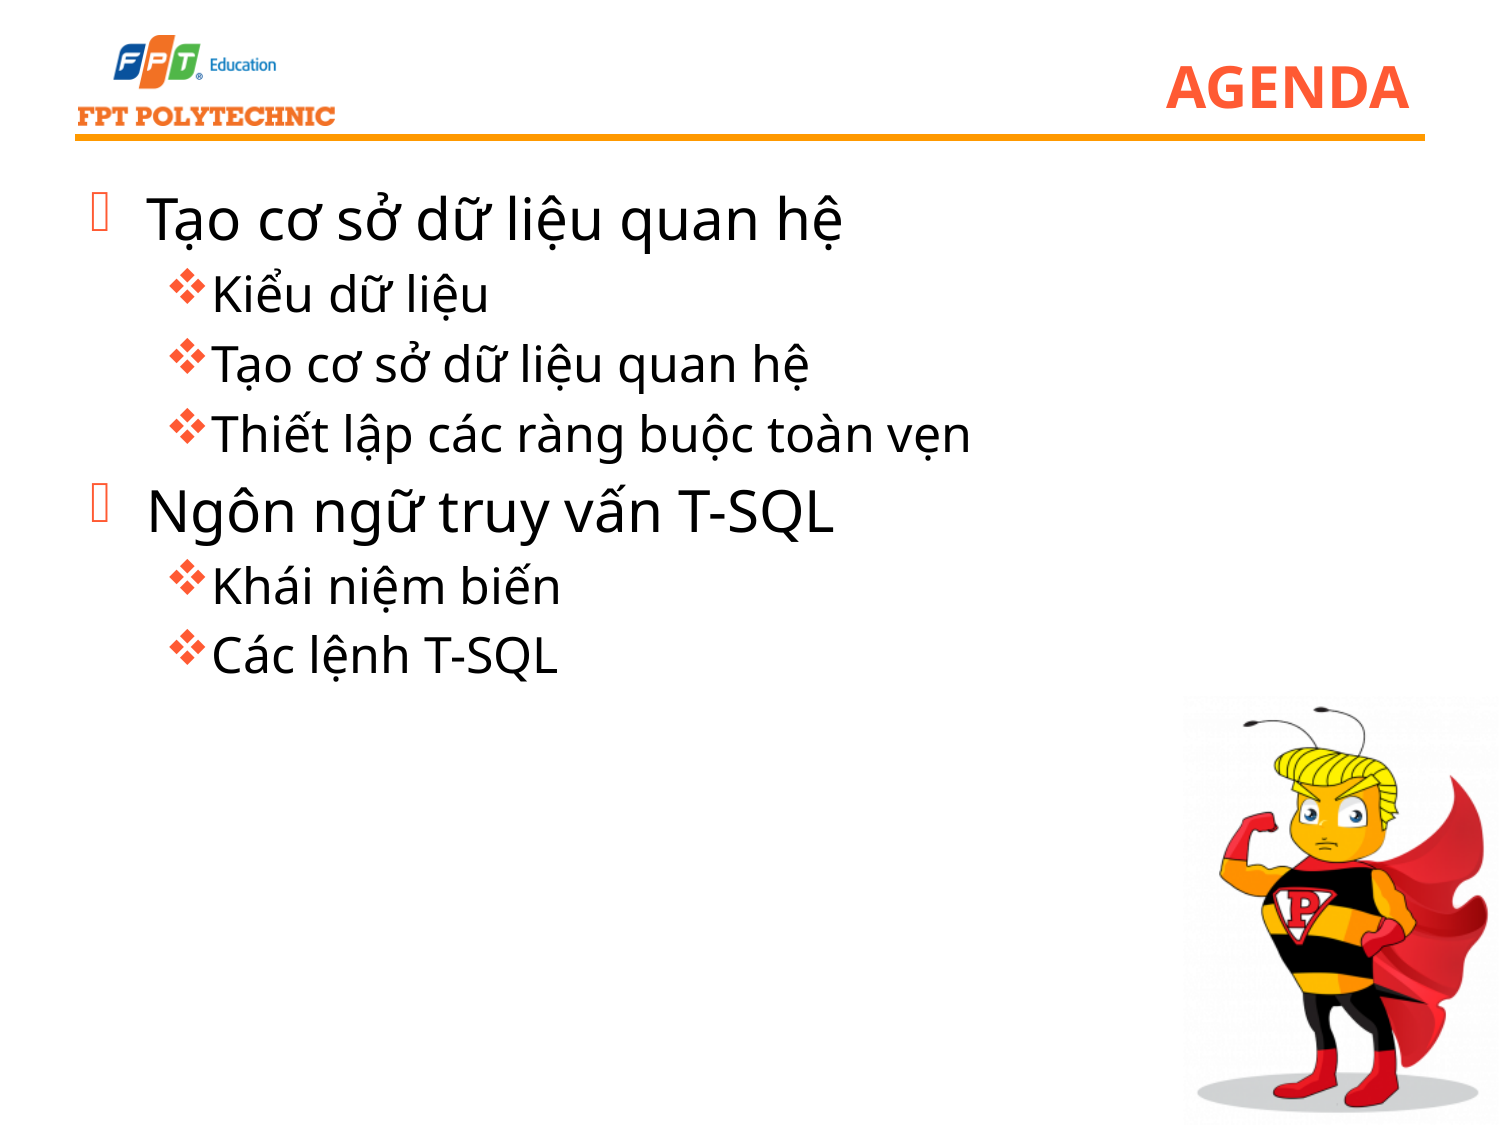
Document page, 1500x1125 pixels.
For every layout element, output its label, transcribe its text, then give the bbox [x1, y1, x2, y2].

list Tạo cơ sở dữ liệu quan hệ Kiểu dữ liệu Tạo cơ sở dữ liệu quan hệ Thiết lập các ràng buộc toàn vẹn Ngôn ngữ truy vấn T-SQL Khái niệm biến Các lệnh T-SQL [75, 174, 1425, 1038]
picture [1183, 696, 1500, 1125]
title Agenda [337, 45, 1425, 125]
picture [78, 35, 338, 126]
